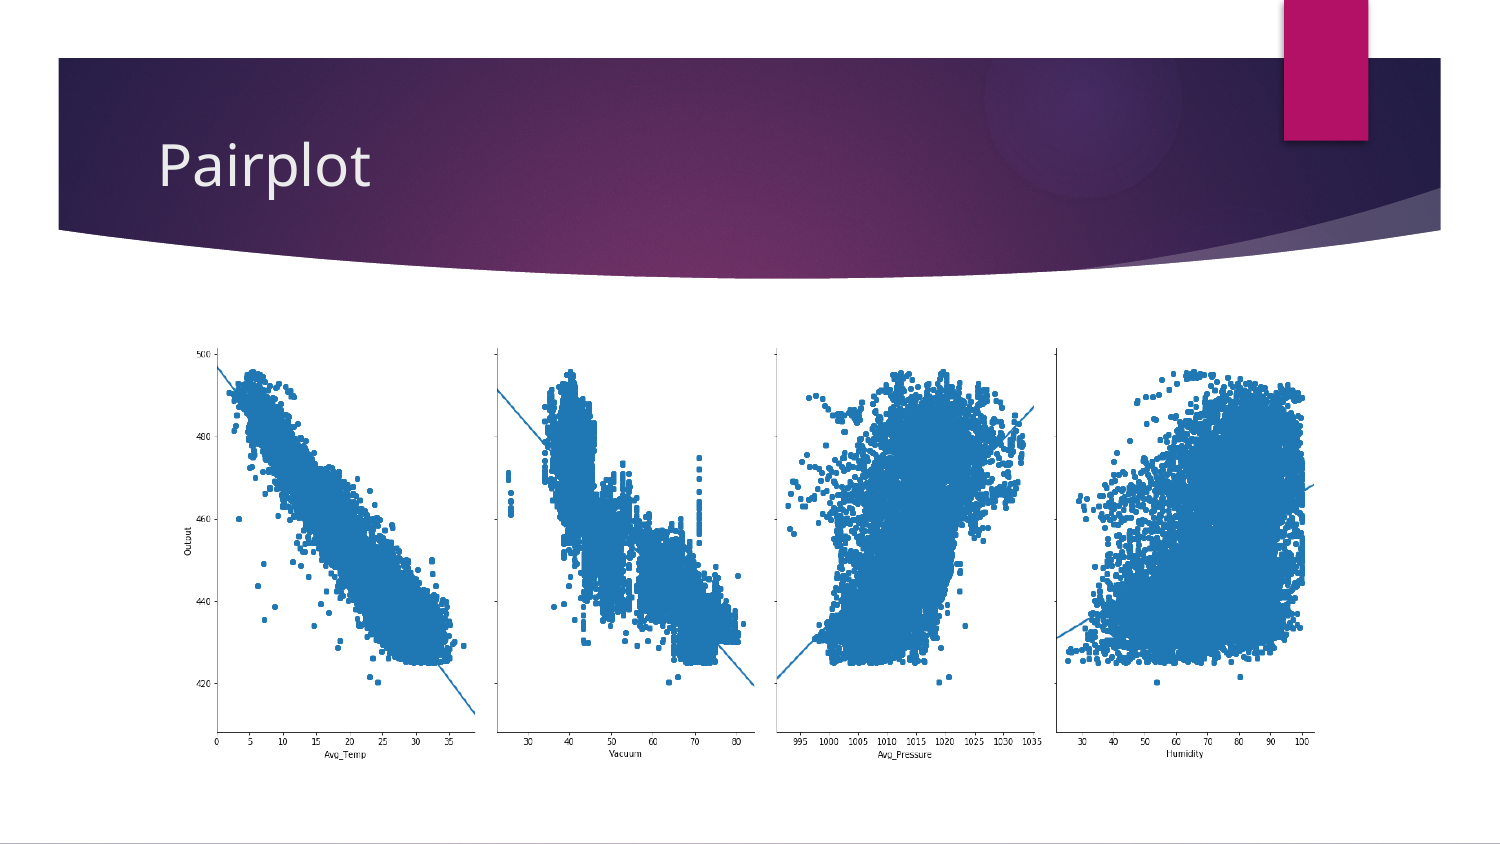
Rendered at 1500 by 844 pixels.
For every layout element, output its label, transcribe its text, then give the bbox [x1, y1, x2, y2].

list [178, 339, 1322, 765]
title Pairplot [142, 119, 1220, 207]
